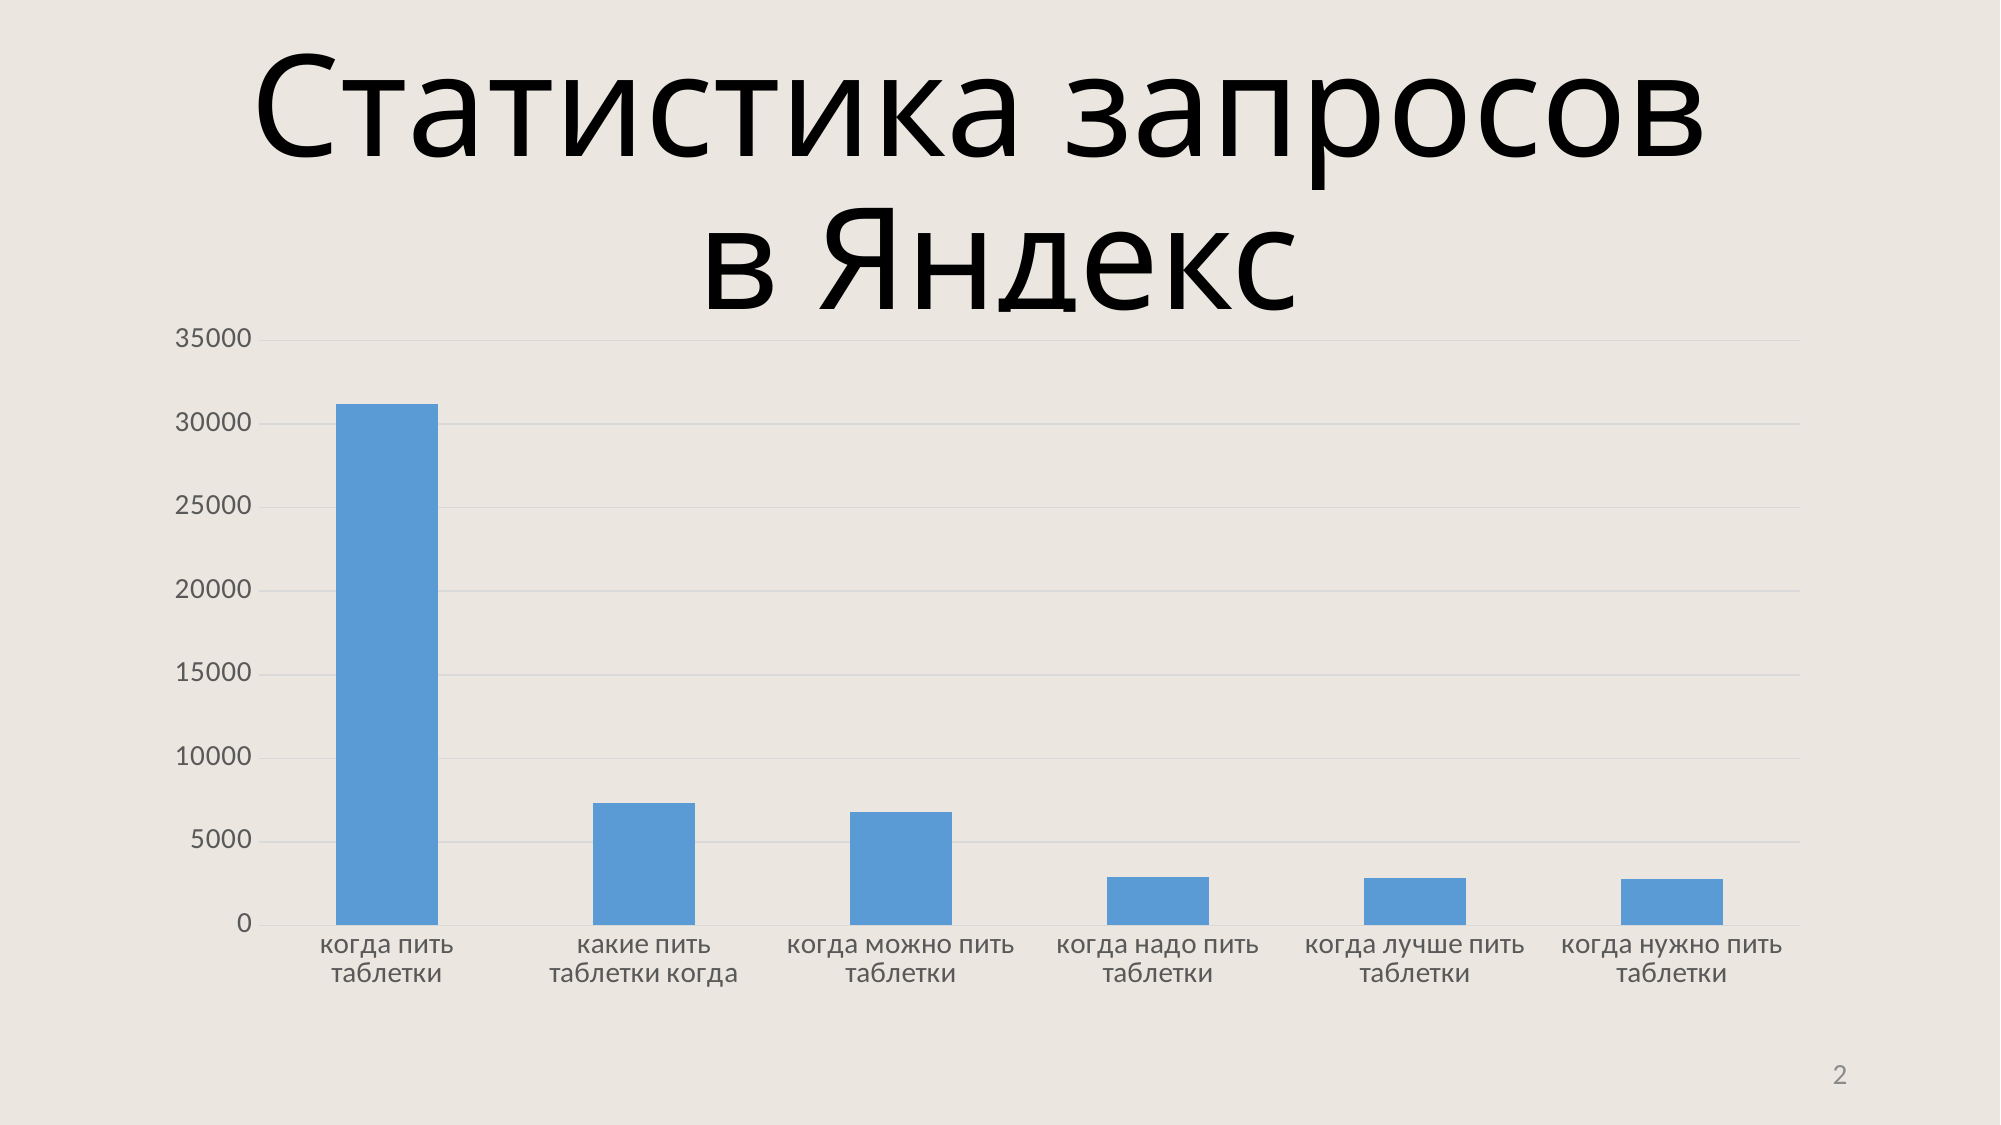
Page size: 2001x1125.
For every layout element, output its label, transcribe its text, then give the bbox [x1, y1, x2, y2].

chart [140, 311, 1835, 1005]
slide_number 2 [1412, 1042, 1863, 1103]
title Статистика запросов в Яндекс [22, 25, 1976, 348]
